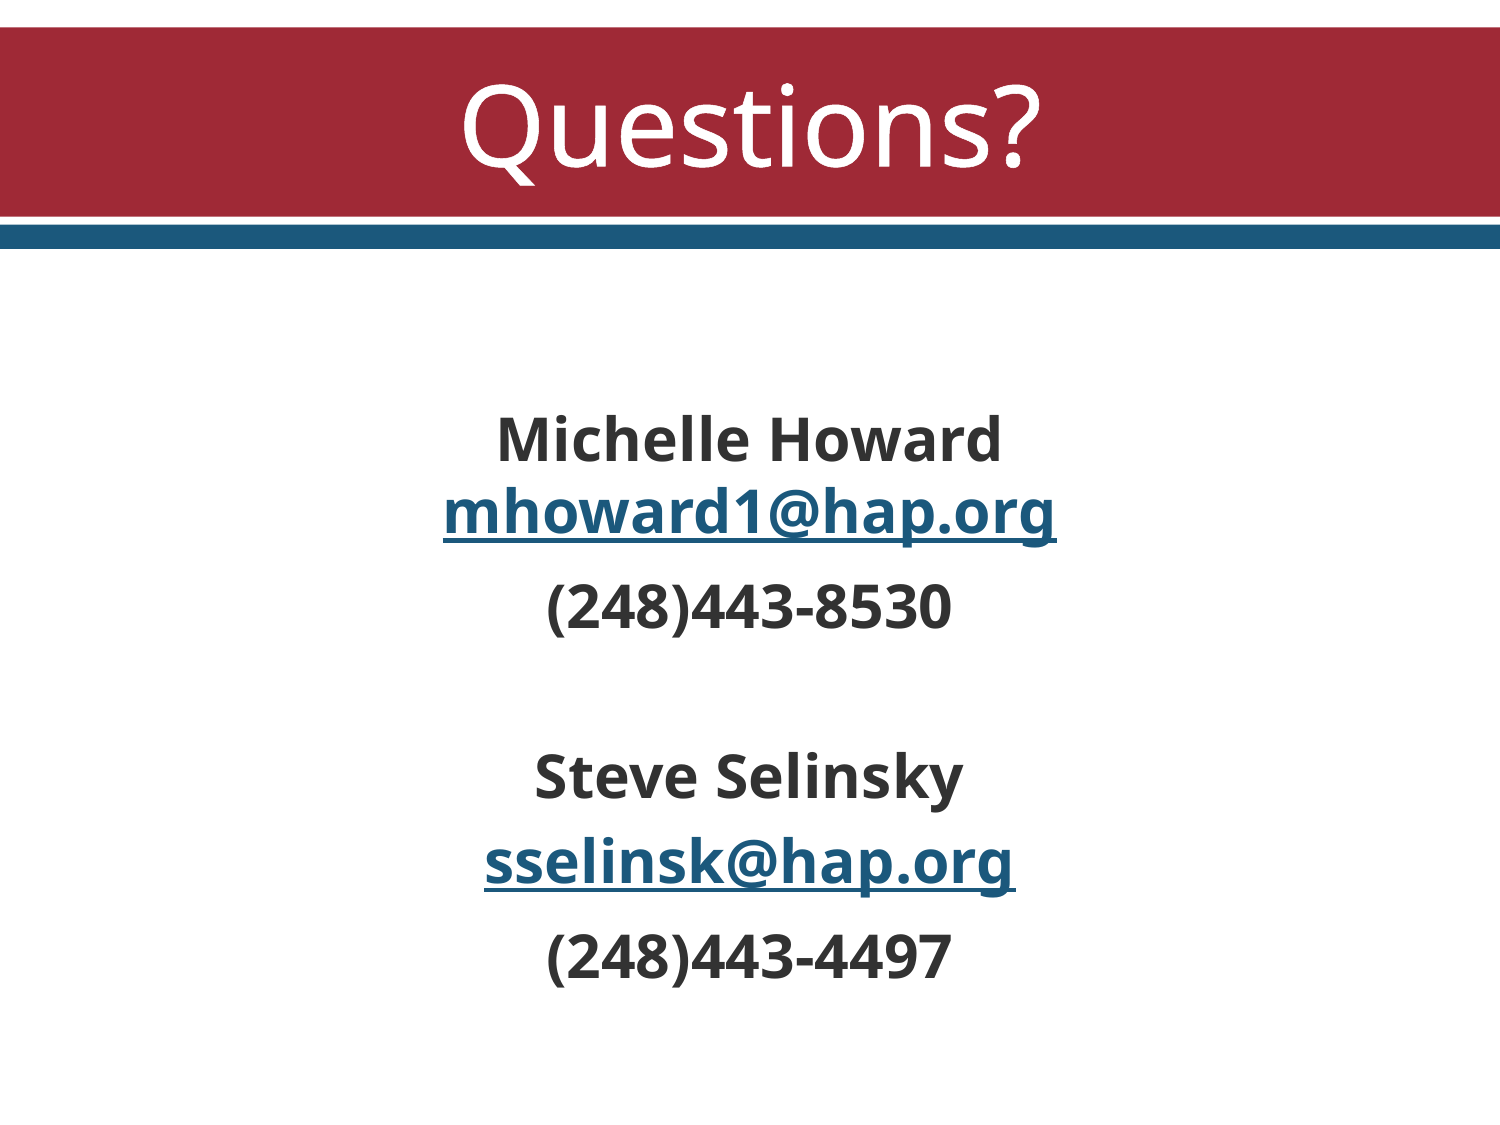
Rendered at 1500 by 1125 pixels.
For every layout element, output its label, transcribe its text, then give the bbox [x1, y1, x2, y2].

list Michelle Howard mhoward1@hap.org (248)443-8530 Steve Selinsky sselinsk@hap.org (248)443-4497 [75, 262, 1425, 1005]
title Questions? [75, 29, 1425, 213]
